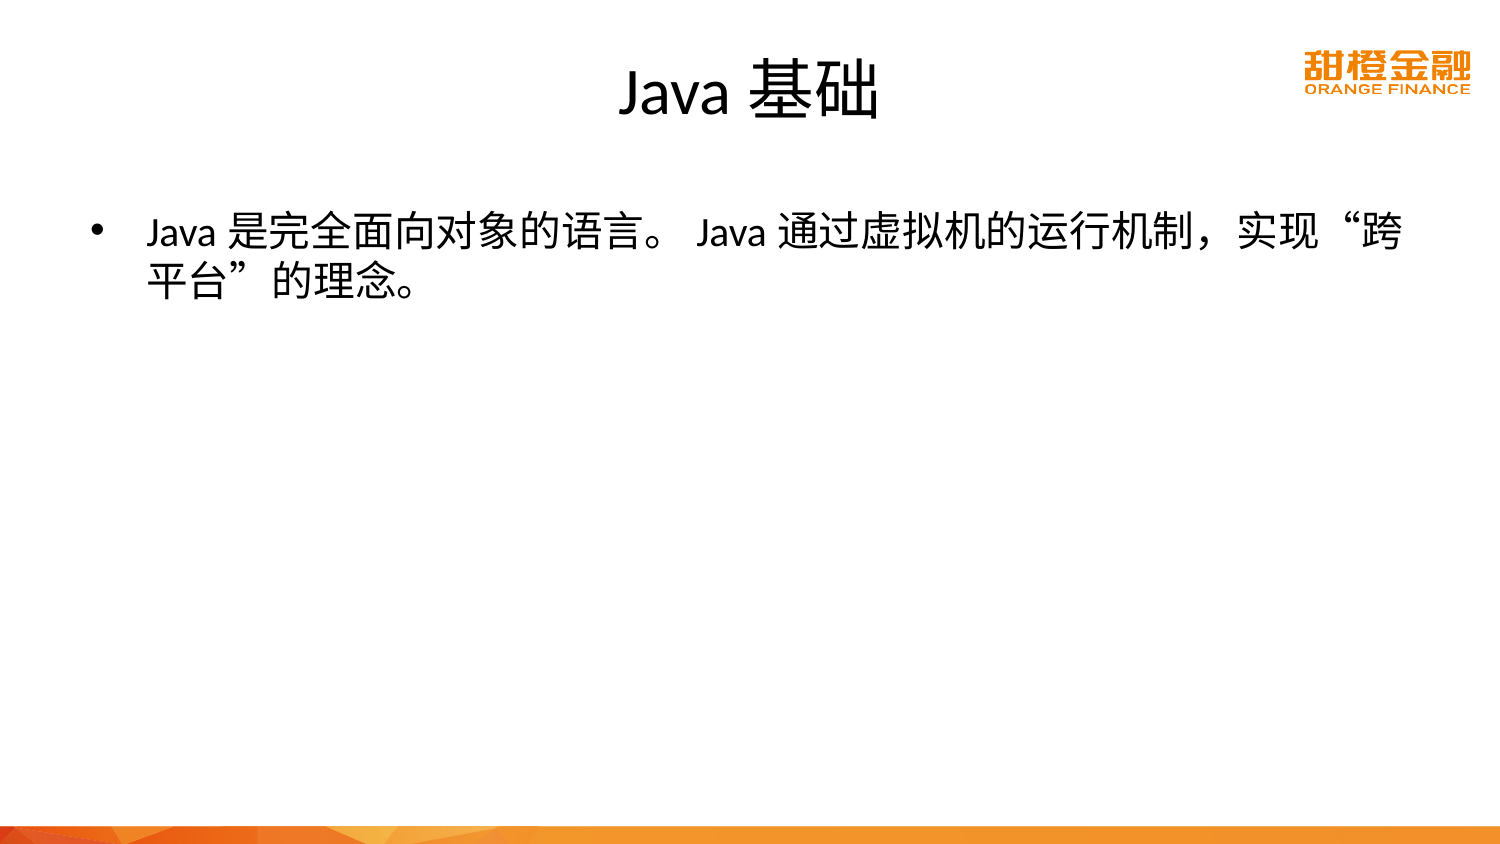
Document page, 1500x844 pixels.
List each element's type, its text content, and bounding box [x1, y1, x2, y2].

picture [0, 0, 1500, 844]
title Java基础 [75, 33, 1425, 142]
list Java是完全面向对象的语言。Java通过虚拟机的运行机制，实现“跨平台”的理念。 [75, 196, 1425, 754]
